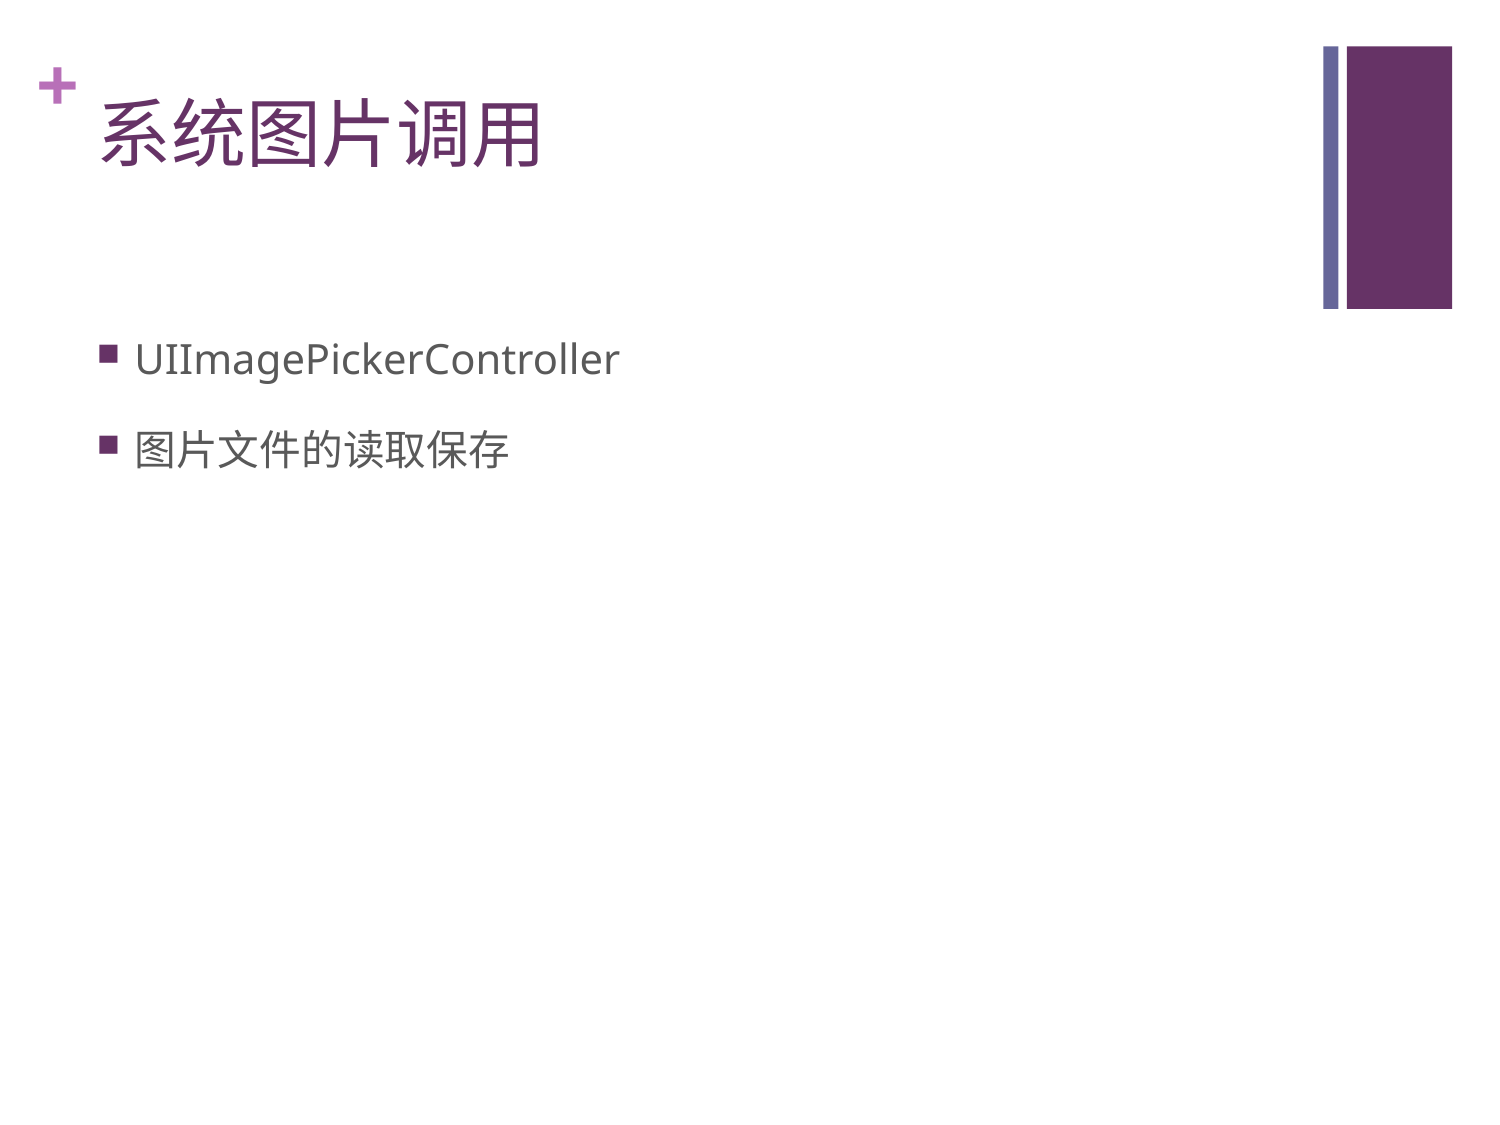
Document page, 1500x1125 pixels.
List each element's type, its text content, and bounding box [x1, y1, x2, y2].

list UIImagePickerController 图片文件的读取保存 [81, 324, 1322, 1005]
title 系统图片调用 [81, 79, 1322, 263]
